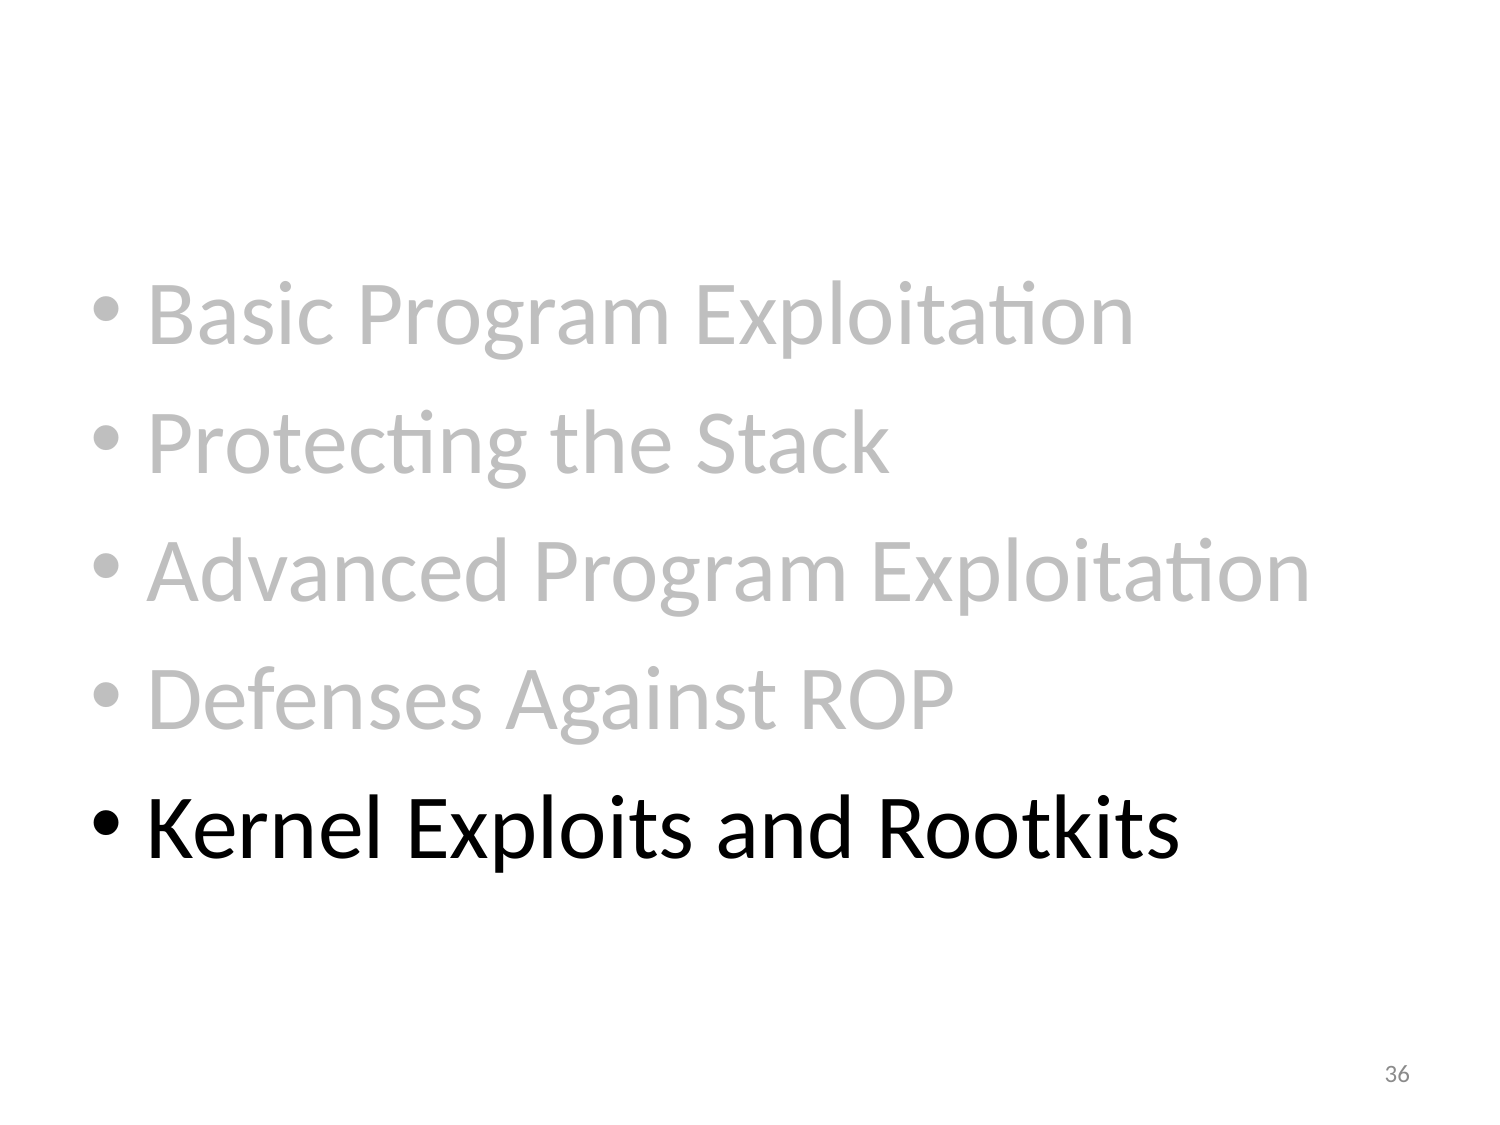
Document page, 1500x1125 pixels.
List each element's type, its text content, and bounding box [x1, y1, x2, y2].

slide_number 36 [1074, 1042, 1425, 1103]
list Basic Program Exploitation Protecting the Stack Advanced Program Exploitation Defenses Against ROP Kernel Exploits and Rootkits [75, 47, 1425, 1083]
